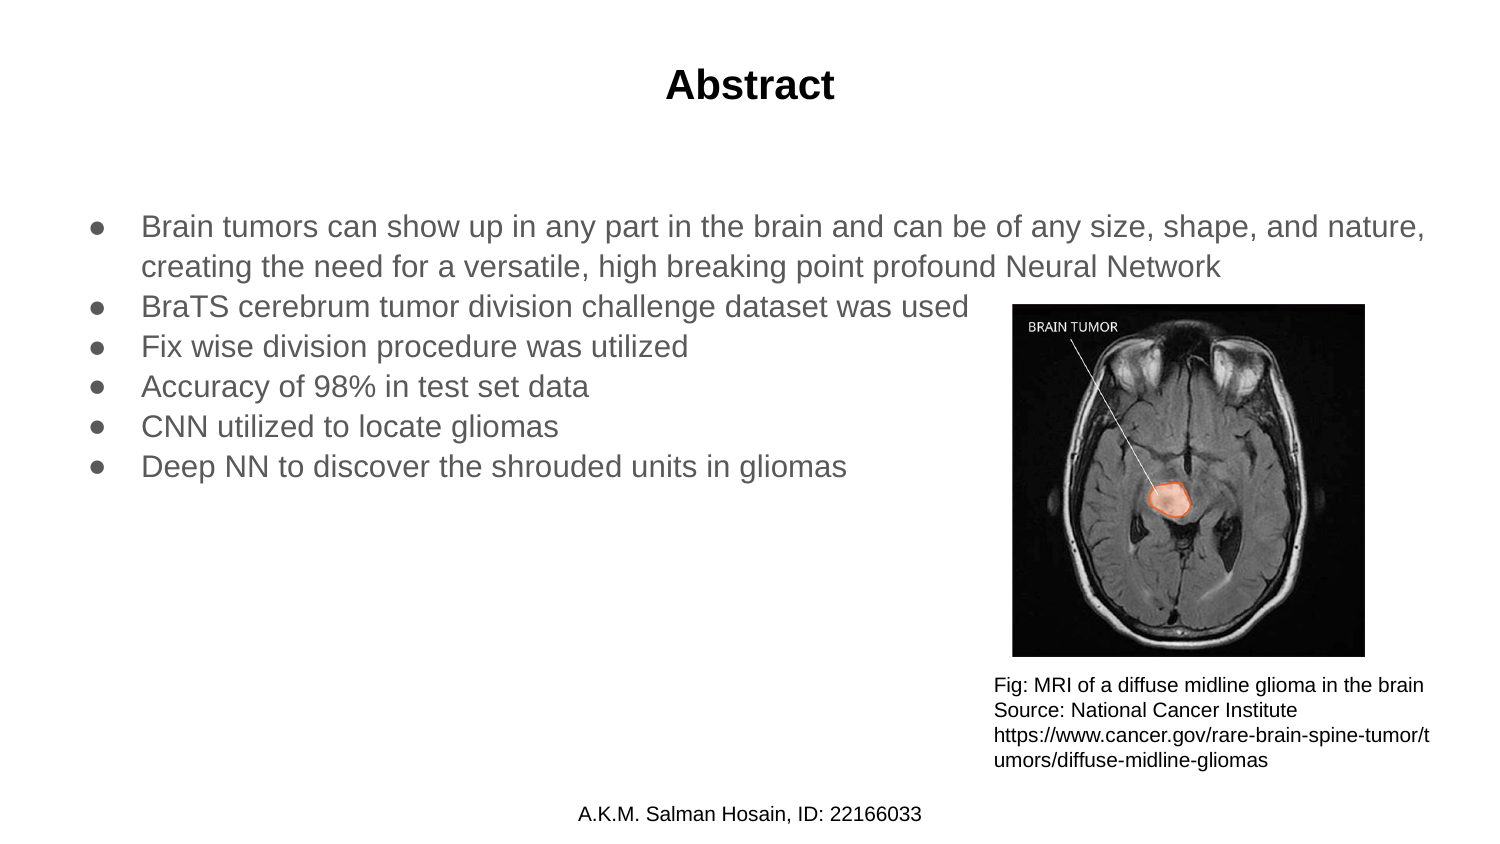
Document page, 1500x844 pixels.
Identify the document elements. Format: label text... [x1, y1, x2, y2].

list Brain tumors can show up in any part in the brain and can be of any size, shape, and nature, creating the need for a versatile, high breaking point profound Neural Network BraTS cerebrum tumor division challenge dataset was used Fix wise division procedure was utilized Accuracy of 98% in test set data CNN utilized to locate gliomas Deep NN to discover the shrouded units in gliomas [51, 189, 1449, 750]
title Abstract [51, 46, 1449, 134]
picture [1012, 304, 1366, 657]
text_box Fig: MRI of a diffuse midline glioma in the brain Source: National Cancer Institute https://www.cancer.gov/rare-brain-spine-tumor/tumors/diffuse-midline-gliomas [978, 656, 1449, 787]
text_box A.K.M. Salman Hosain, ID: 22166033 [401, 787, 1099, 838]
